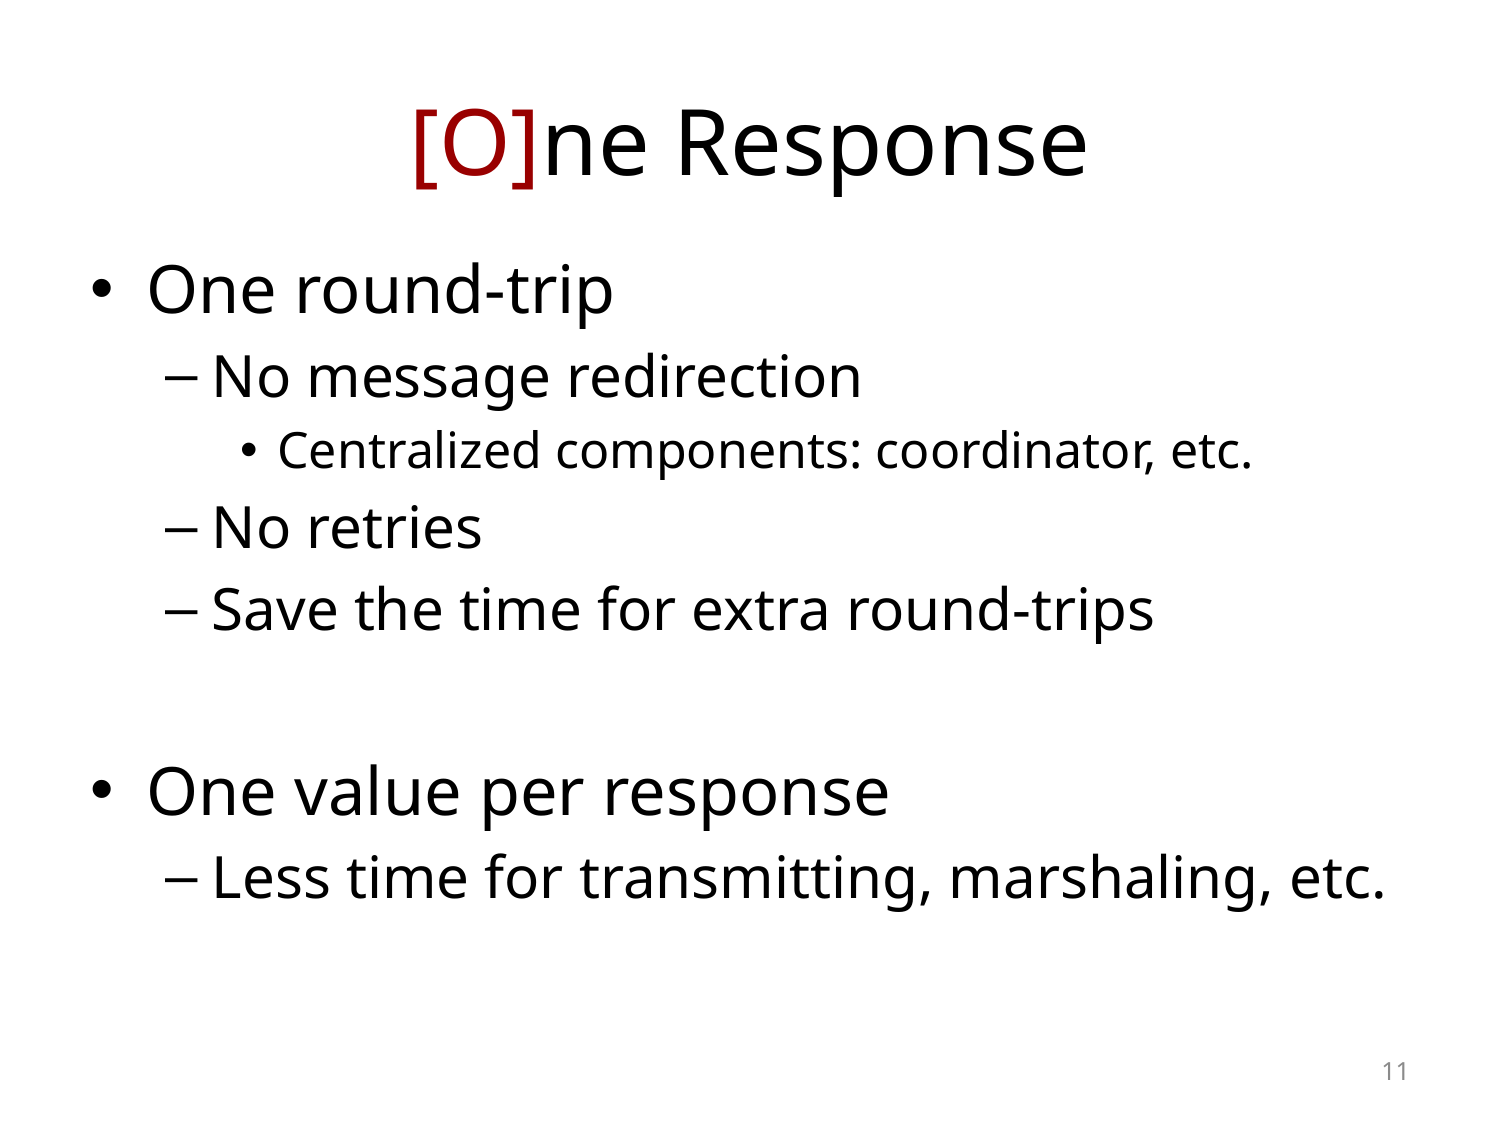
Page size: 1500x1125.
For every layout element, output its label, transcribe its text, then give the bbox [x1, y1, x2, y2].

list One round-trip No message redirection Centralized components: coordinator, etc. No retries Save the time for extra round-trips One value per response Less time for transmitting, marshaling, etc. [75, 239, 1425, 982]
slide_number 11 [1074, 1042, 1425, 1103]
title [O]ne Response [75, 45, 1425, 233]
